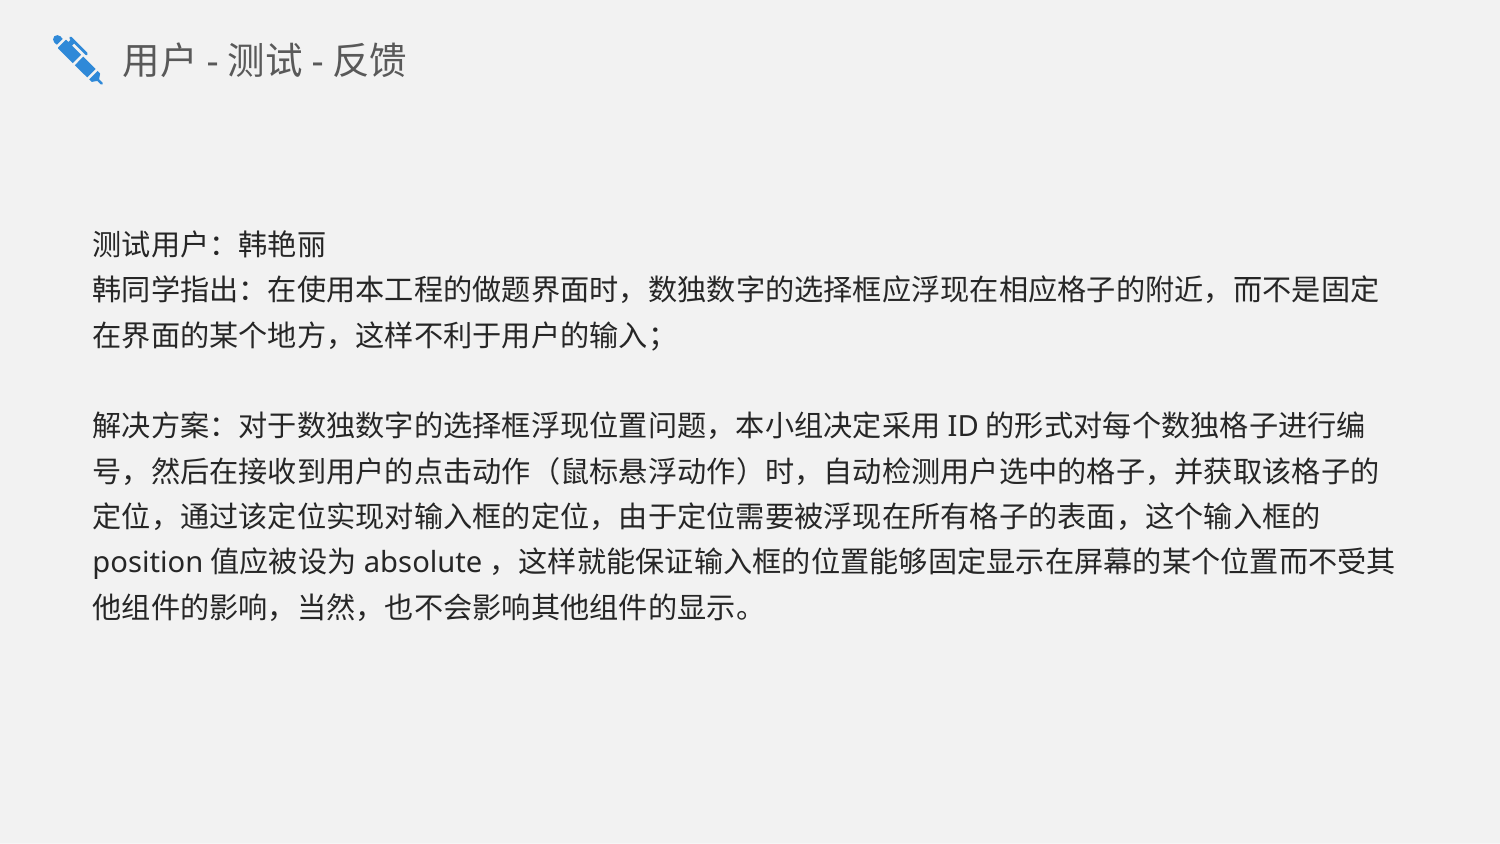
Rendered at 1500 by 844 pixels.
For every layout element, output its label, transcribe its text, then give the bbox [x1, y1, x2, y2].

text_box 用户-测试-反馈 [122, 28, 1152, 91]
text_box 测试用户：韩艳丽 韩同学指出：在使用本工程的做题界面时，数独数字的选择框应浮现在相应格子的附近，而不是固定在界面的某个地方，这样不利于用户的输入； 解决方案：对于数独数字的选择框浮现位置问题，本小组决定采用ID的形式对每个数独格子进行编号，然后在接收到用户的点击动作（鼠标悬浮动作）时，自动检测用户选中的格子，并获取该格子的定位，通过该定位实现对输入框的定位，由于定位需要被浮现在所有格子的表面，这个输入框的position值应被设为absolute，这样就能保证输入框的位置能够固定显示在屏幕的某个位置而不受其他组件的影响，当然，也不会影响其他组件的显示。 [92, 215, 1408, 625]
